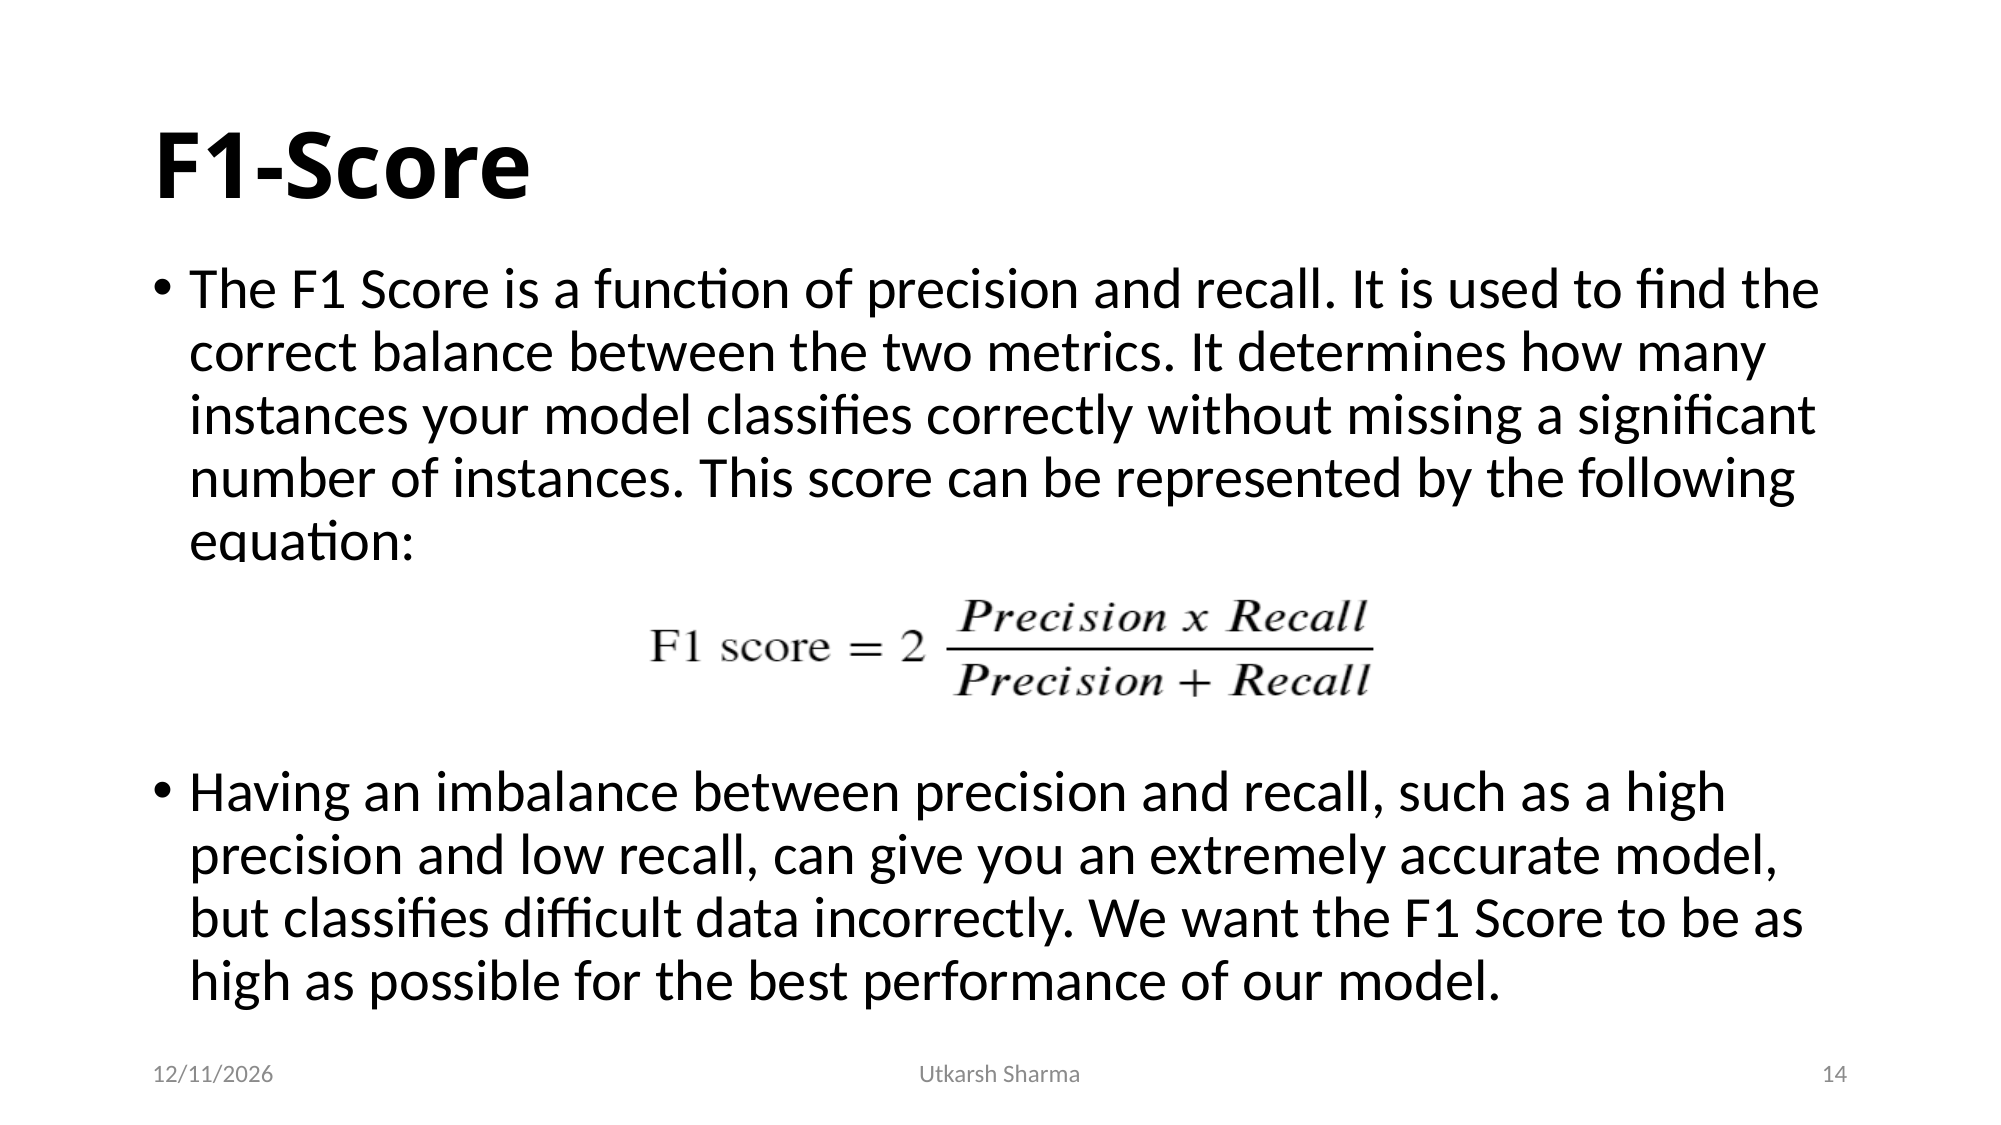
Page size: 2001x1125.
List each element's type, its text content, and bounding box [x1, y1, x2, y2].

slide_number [137, 1042, 588, 1103]
slide_number 14 [1412, 1042, 1863, 1103]
picture [140, 562, 1863, 735]
footer Utkarsh Sharma [662, 1042, 1338, 1103]
list The F1 Score is a function of precision and recall. It is used to find the correct balance between the two metrics. It determines how many instances your model classifies correctly without missing a significant number of instances. This score can be represented by the following equation: Having an imbalance between precision and recall, such as a high precision and low recall, can give you an extremely accurate model, but classifies difficult data incorrectly. We want the F1 Score to be as high as possible for the best performance of our model. [137, 250, 1863, 1066]
title F1-Score [137, 59, 1863, 250]
